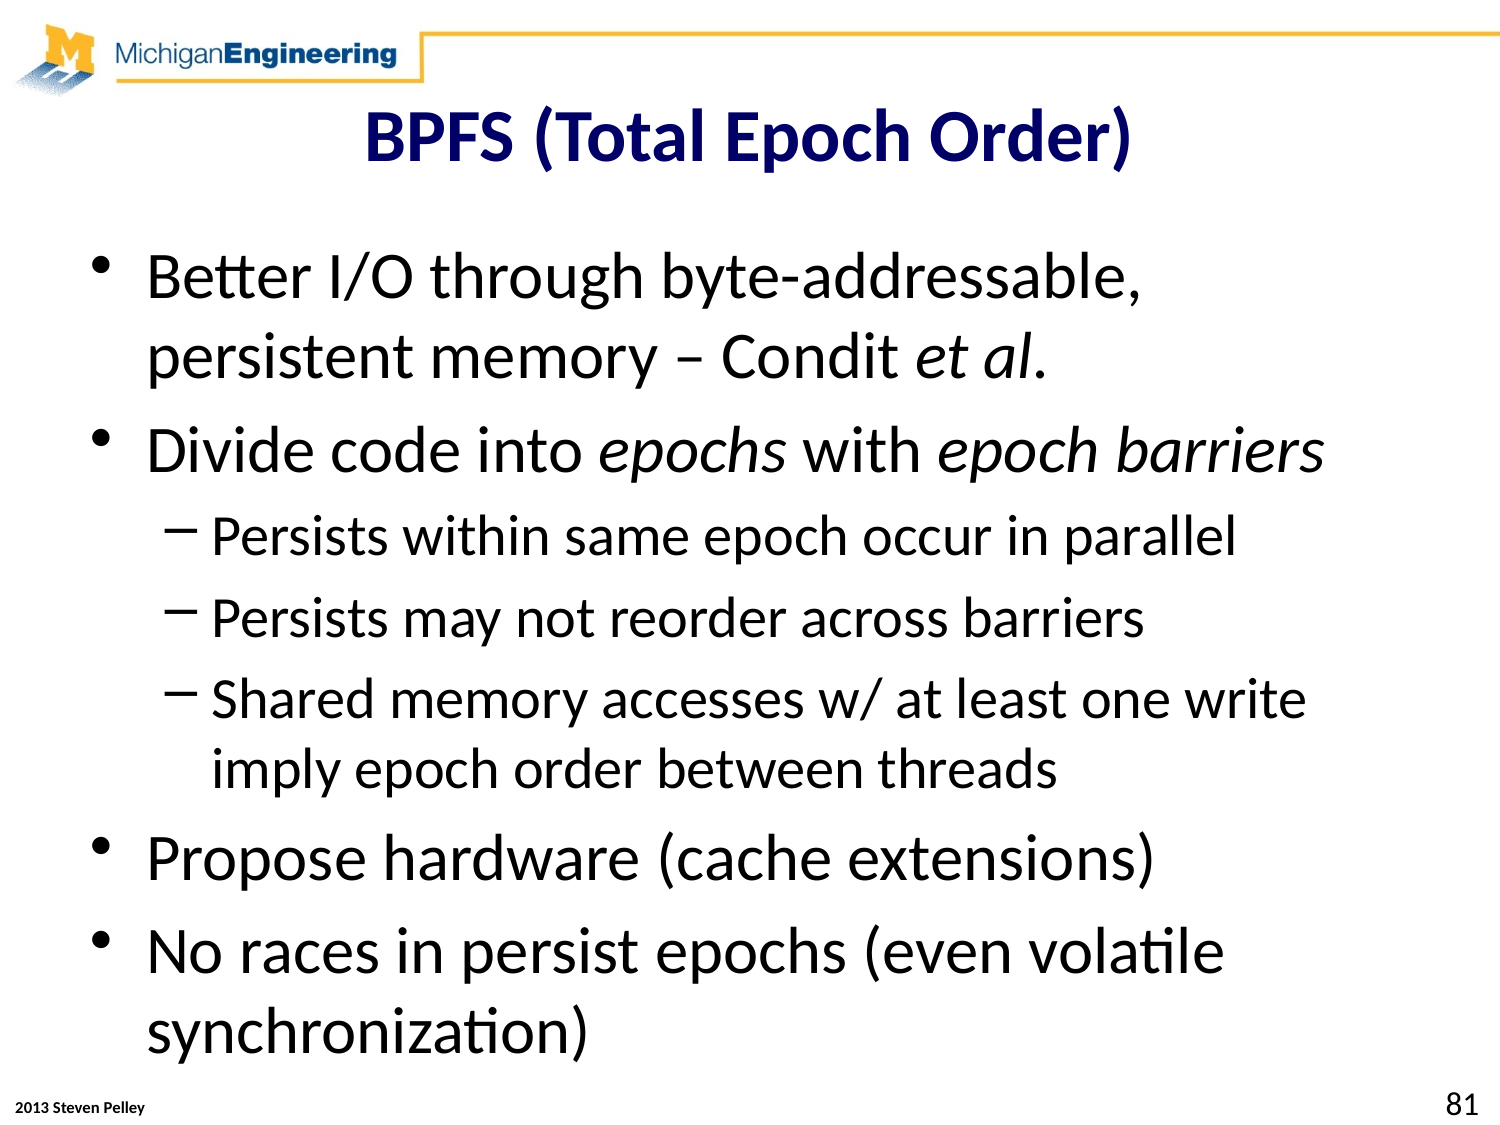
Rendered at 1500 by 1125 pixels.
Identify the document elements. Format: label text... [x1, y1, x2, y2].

slide_number 81 [1425, 1074, 1500, 1125]
list Better I/O through byte-addressable, persistent memory – Condit et al. Divide code into epochs with epoch barriers Persists within same epoch occur in parallel Persists may not reorder across barriers Shared memory accesses w/ at least one write imply epoch order between threads Propose hardware (cache extensions) No races in persist epochs (even volatile synchronization) [75, 224, 1425, 1005]
title BPFS (Total Epoch Order) [74, 74, 1426, 188]
picture [12, 24, 1500, 97]
